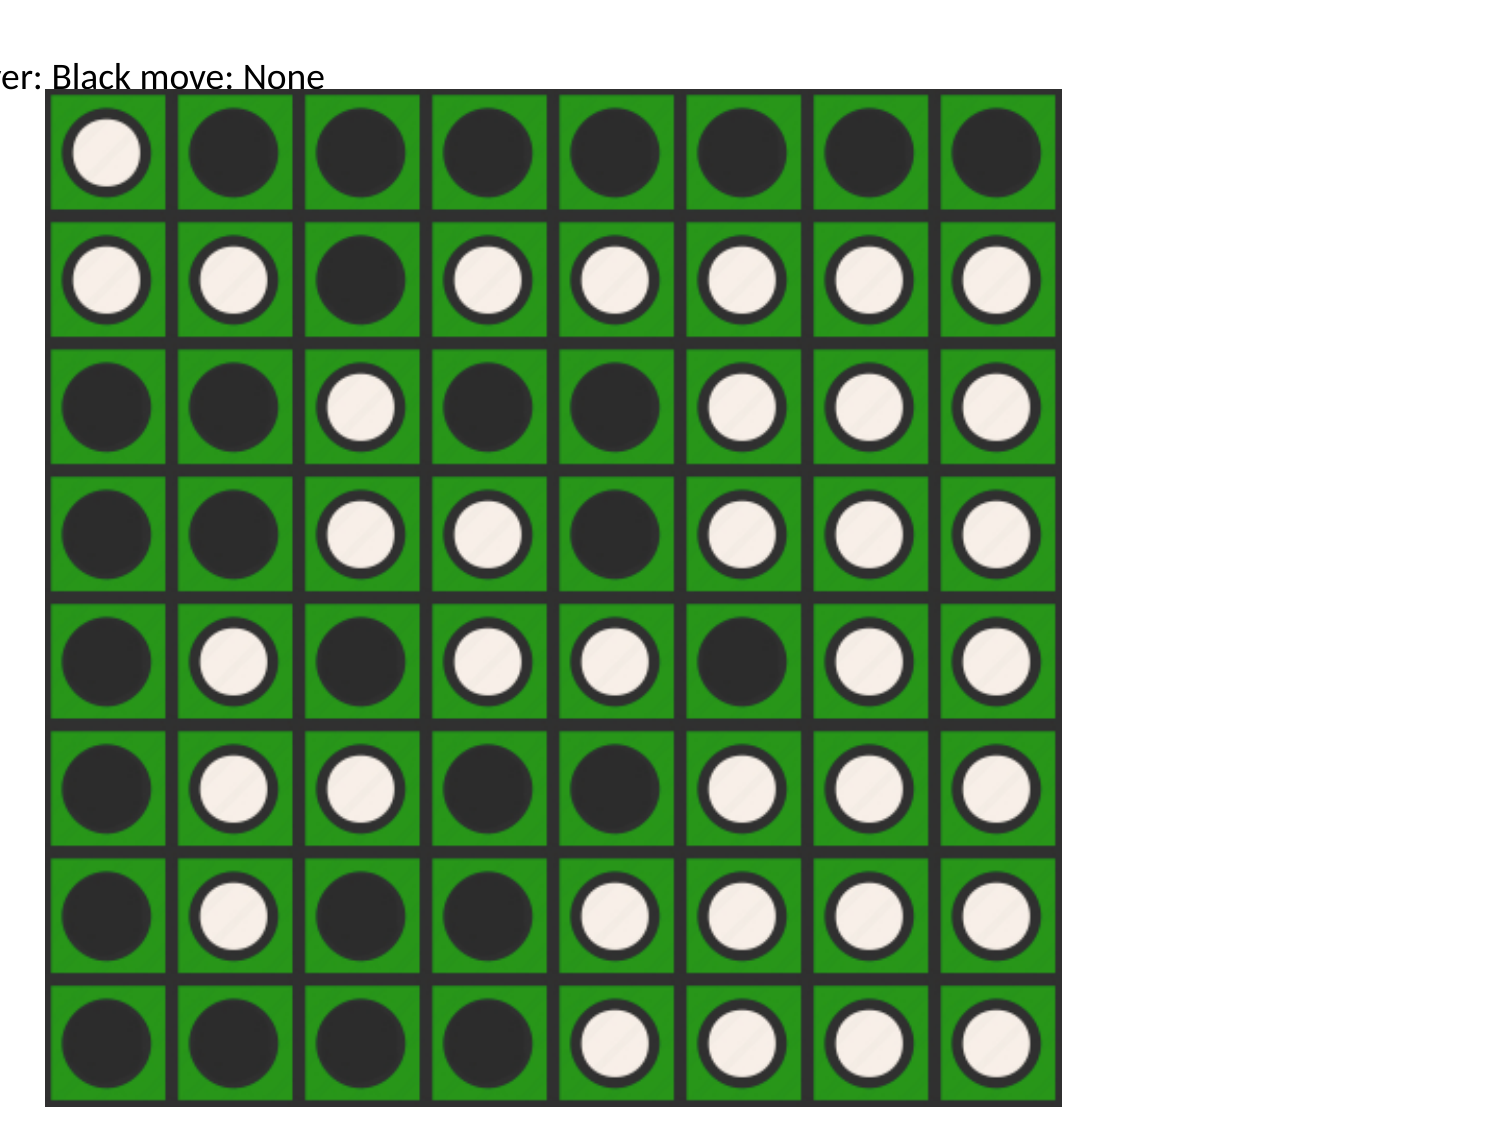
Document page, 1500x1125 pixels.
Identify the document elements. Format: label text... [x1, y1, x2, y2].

picture [44, 89, 1062, 1107]
text_box turn: 61 player: Black move: None [0, 44, 341, 105]
